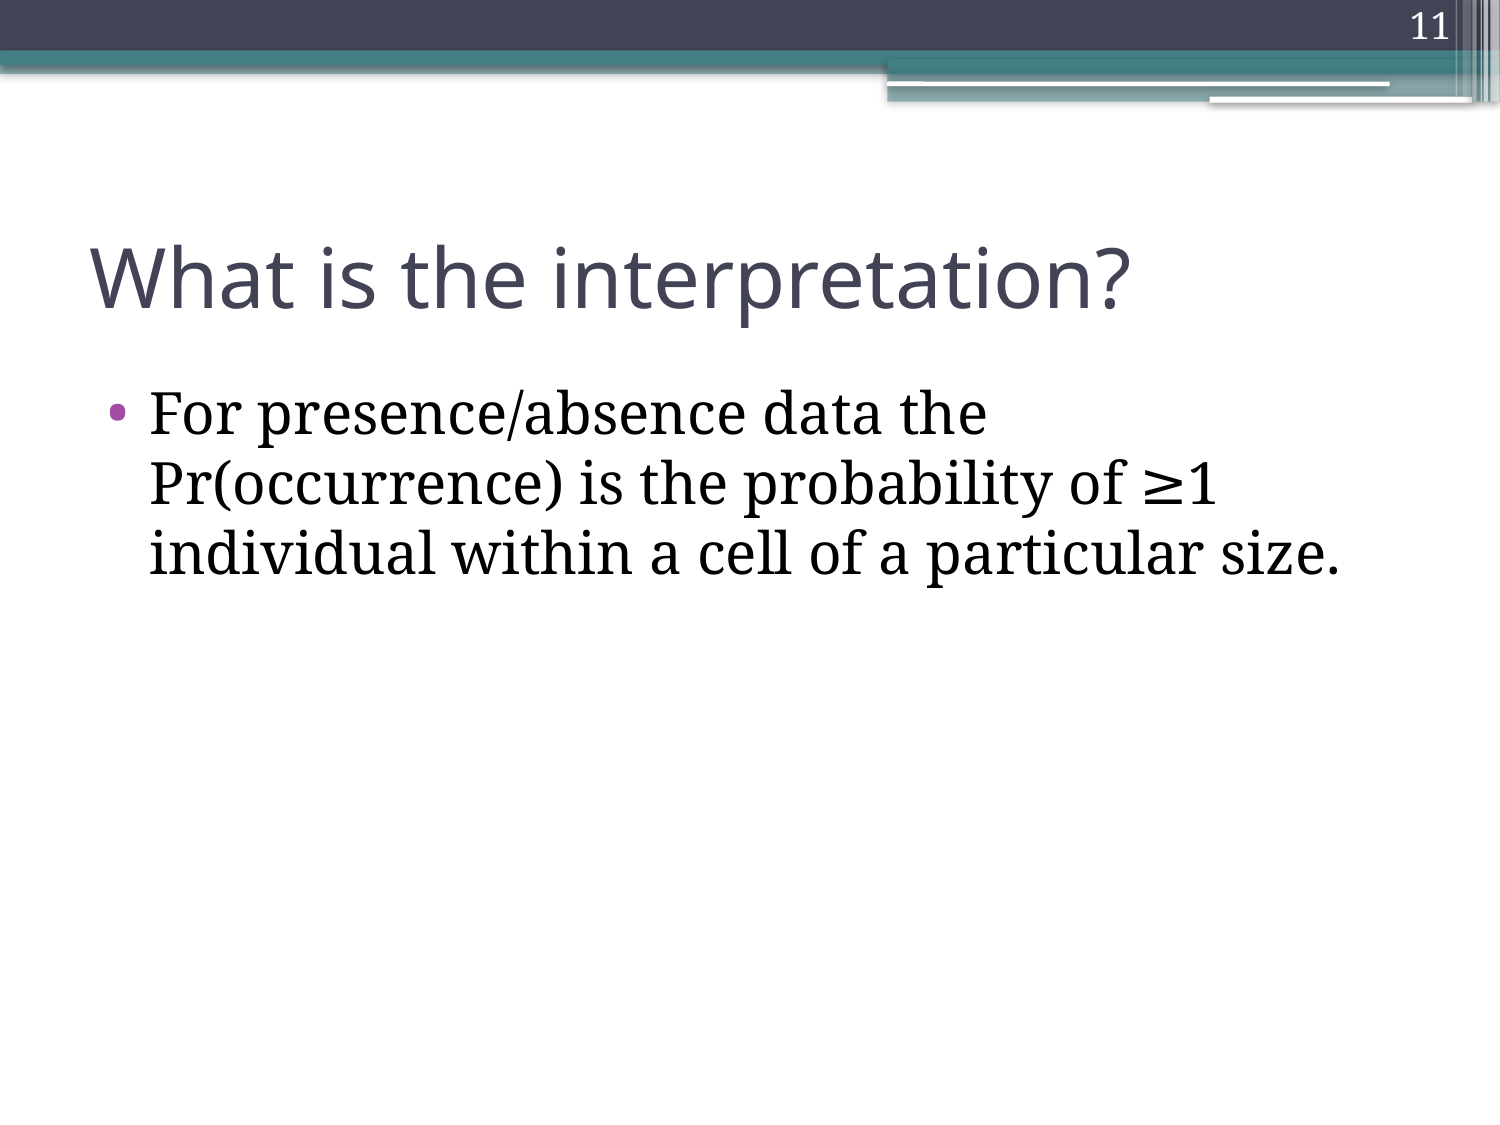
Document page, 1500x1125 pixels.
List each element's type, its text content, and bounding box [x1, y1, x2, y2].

slide_number 11 [1341, 0, 1466, 61]
title What is the interpretation? [75, 187, 1425, 363]
list For presence/absence data the Pr(occurrence) is the probability of ≥1 individual within a cell of a particular size. [75, 368, 1425, 1079]
